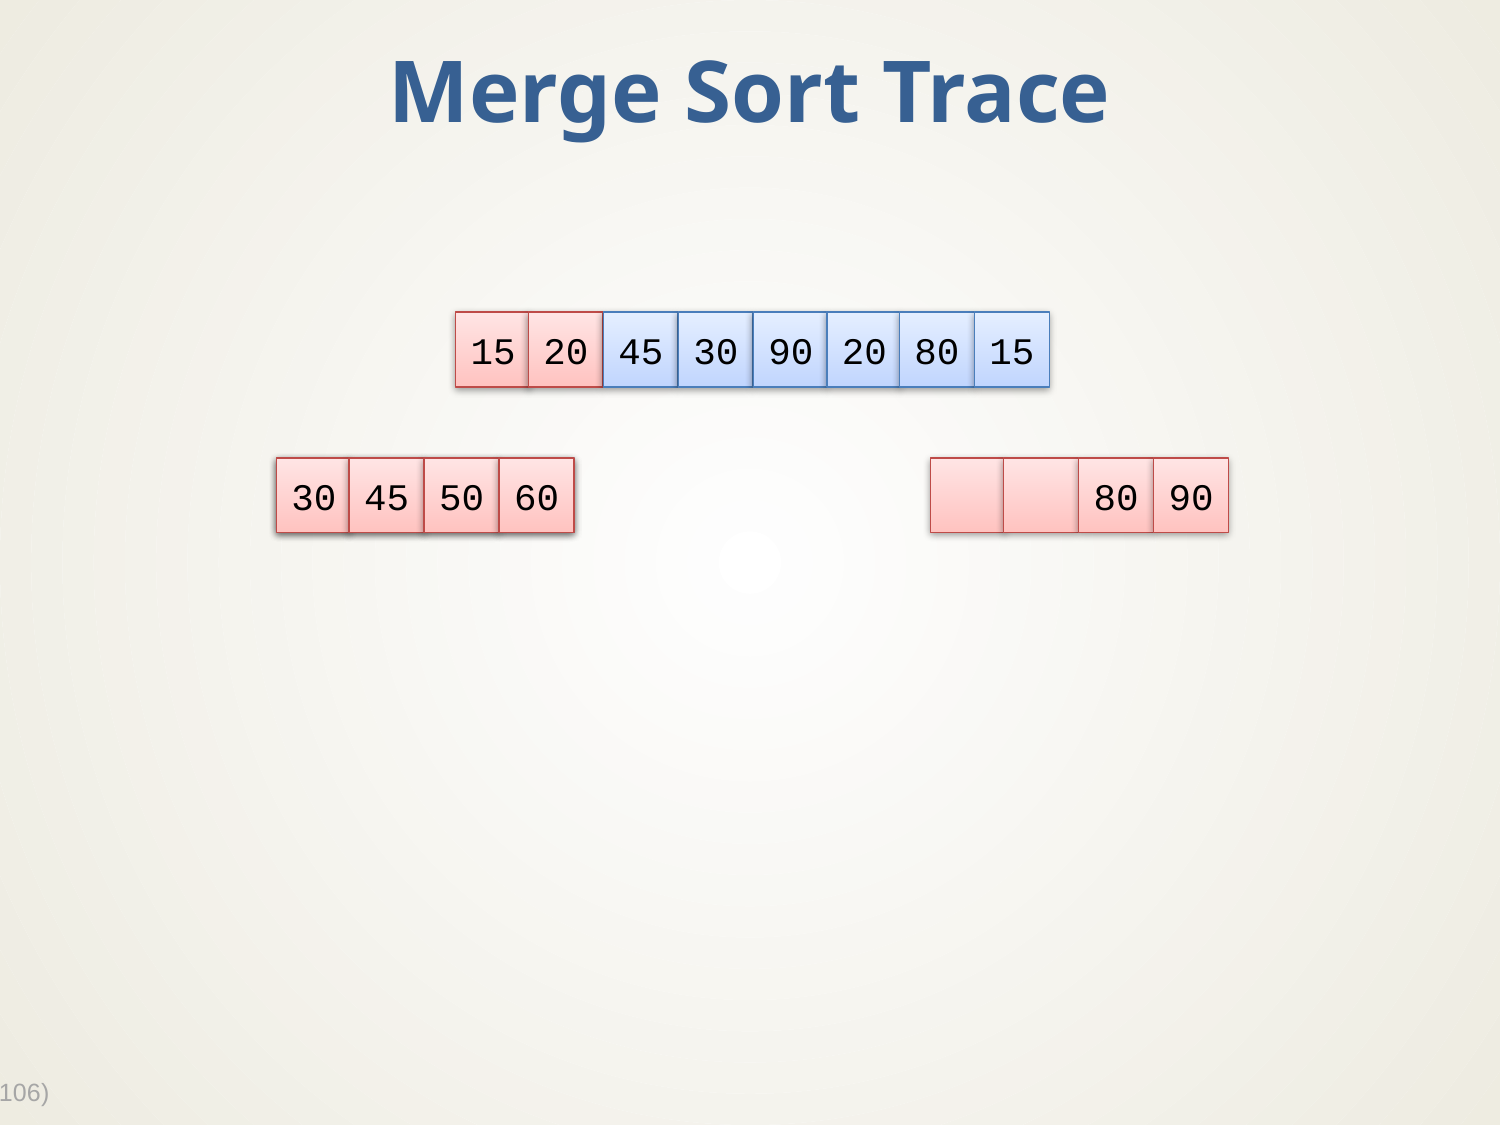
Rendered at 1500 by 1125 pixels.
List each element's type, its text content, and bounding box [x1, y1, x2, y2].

title Merge Sort Trace [0, 24, 1500, 166]
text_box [455, 311, 1050, 388]
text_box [930, 457, 1229, 533]
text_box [276, 457, 575, 533]
